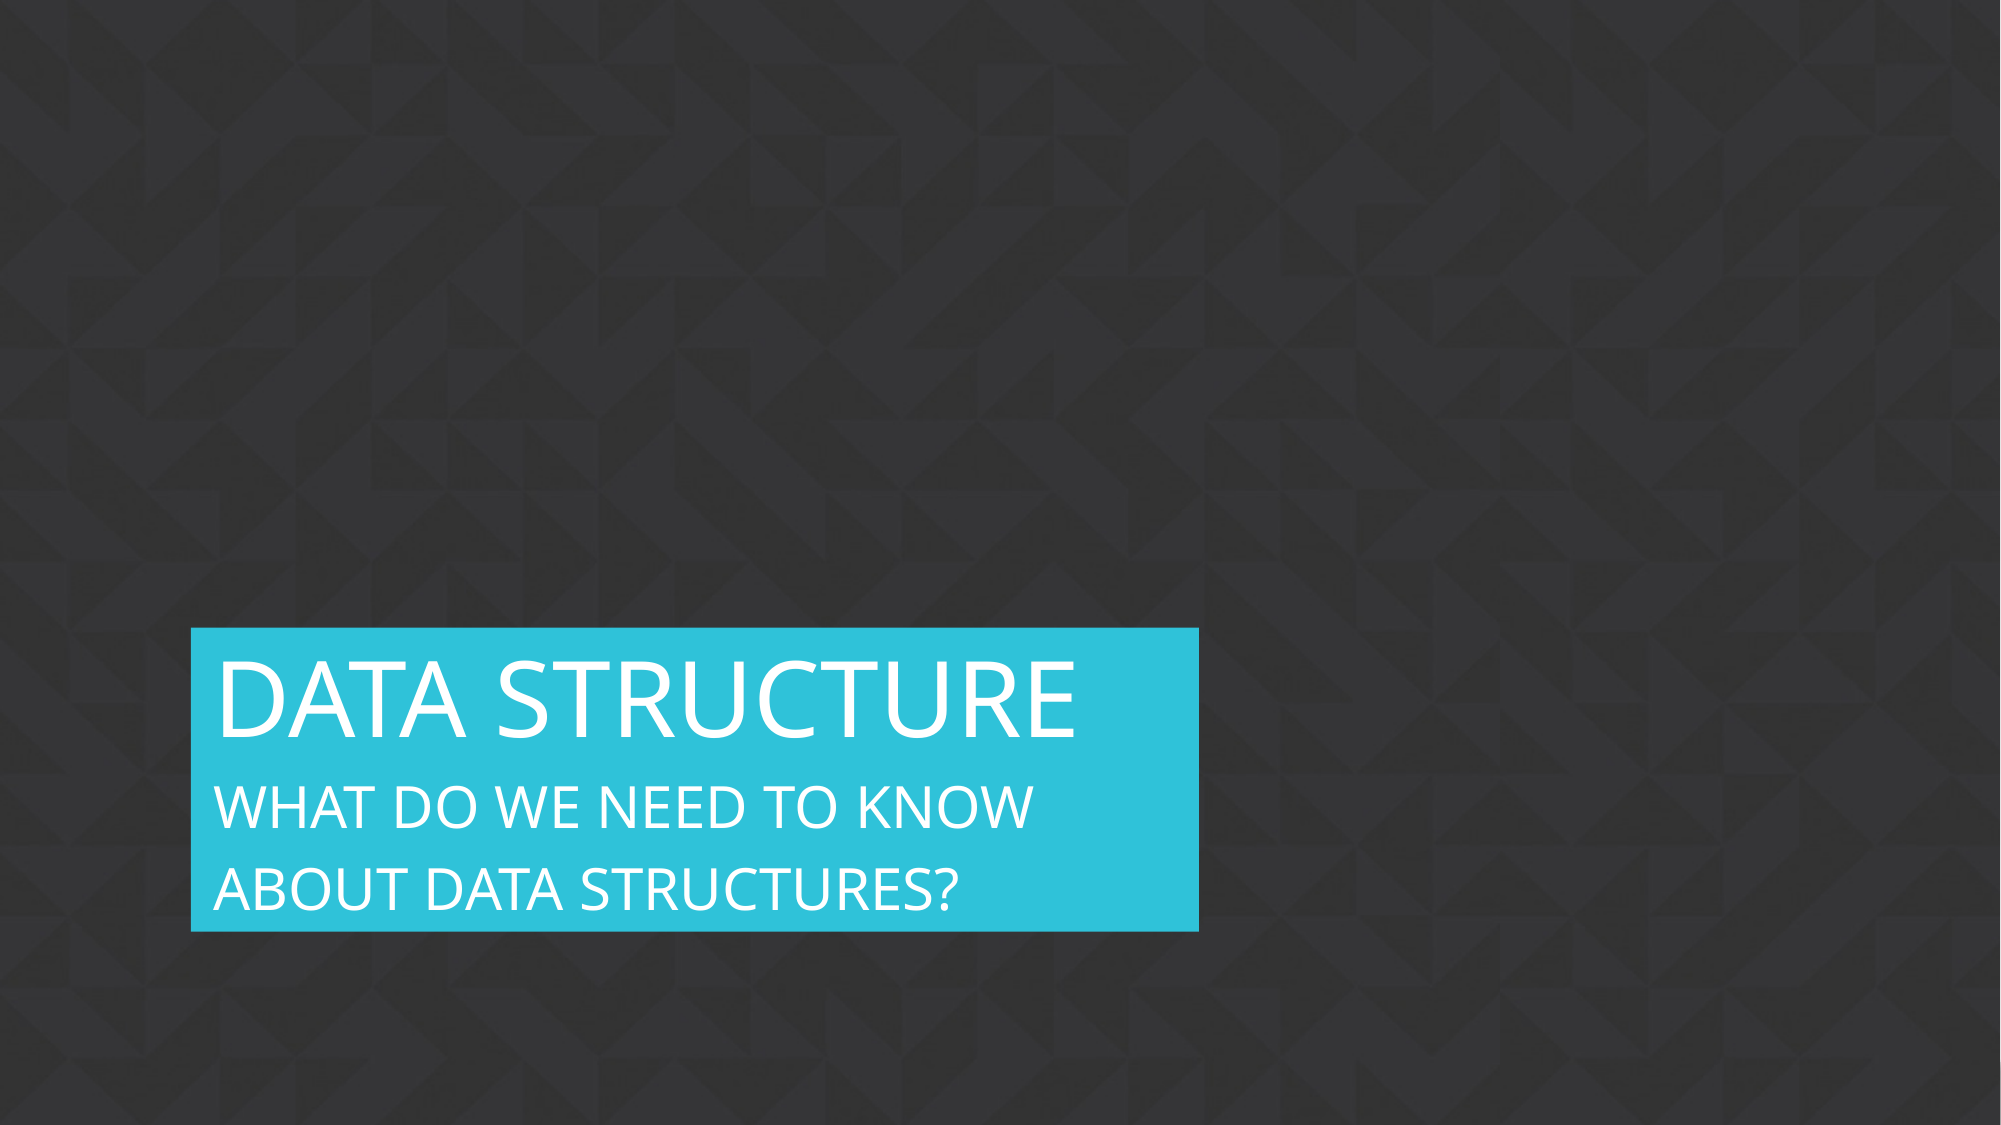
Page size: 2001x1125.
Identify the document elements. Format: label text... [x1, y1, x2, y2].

list What do we need to know About data structures? [190, 765, 1199, 932]
picture [0, 0, 2001, 1125]
title Data structure [190, 627, 1199, 765]
